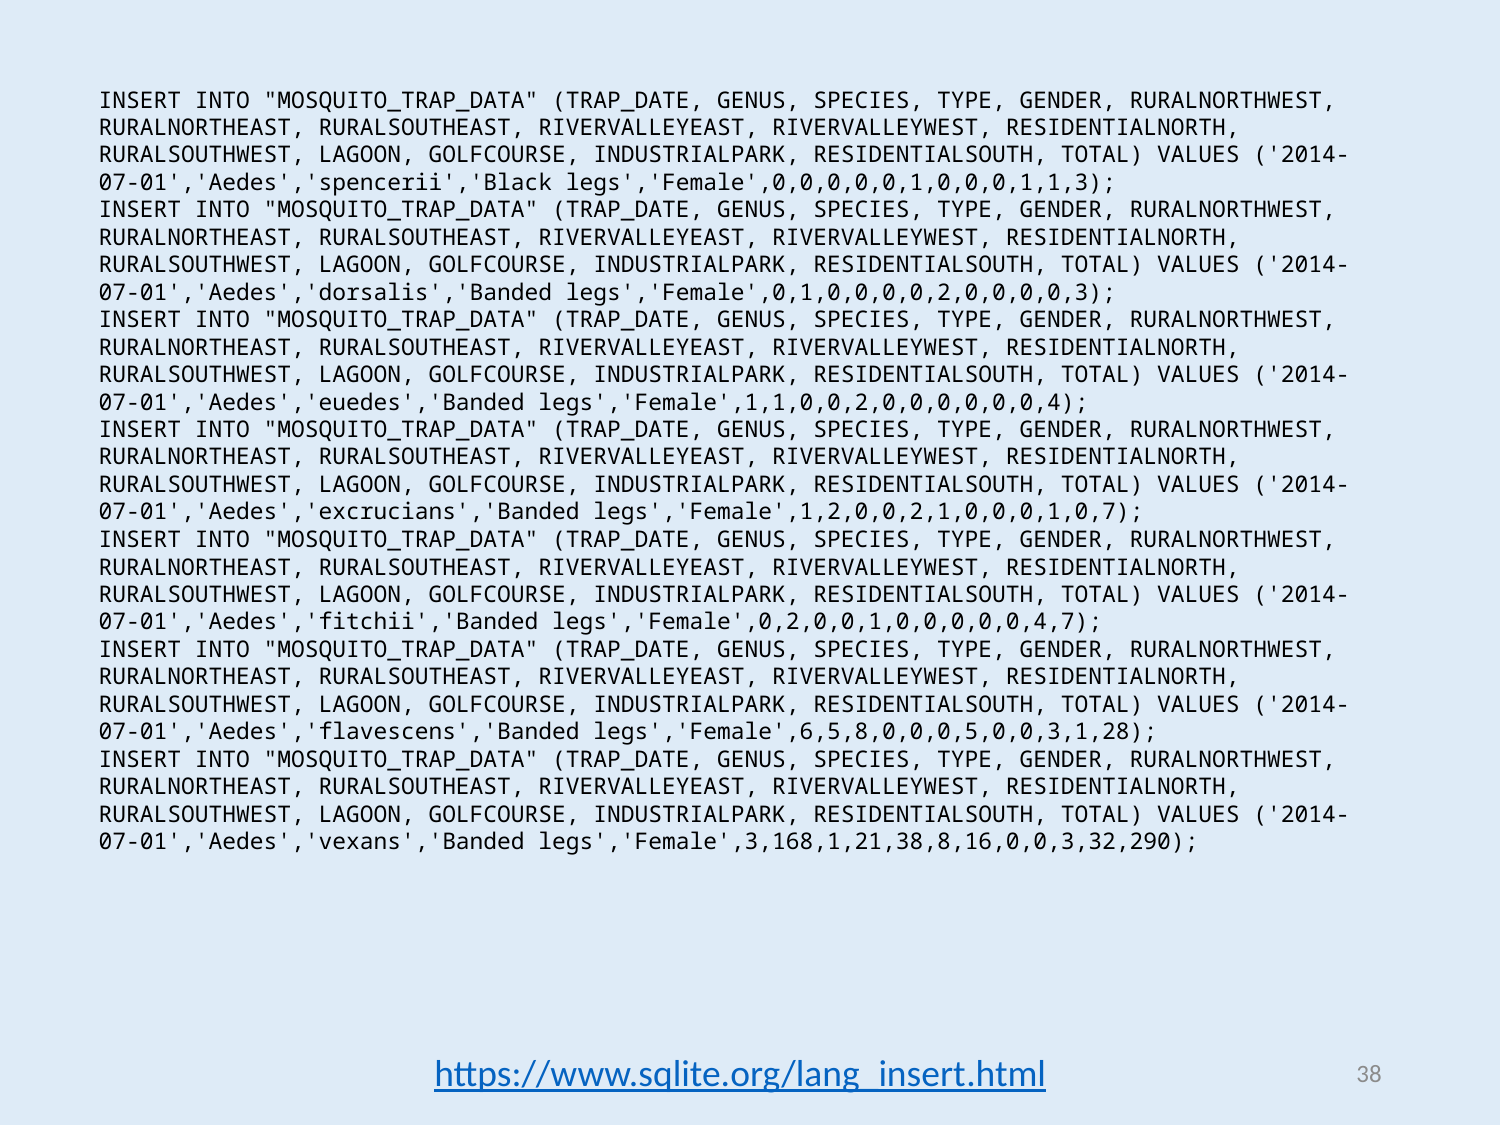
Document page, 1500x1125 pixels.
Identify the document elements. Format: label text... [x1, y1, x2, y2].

text_box https://www.sqlite.org/lang_insert.html [419, 1041, 1061, 1102]
text_box INSERT INTO "MOSQUITO_TRAP_DATA" (TRAP_DATE, GENUS, SPECIES, TYPE, GENDER, RURALNORTHWEST, RURALNORTHEAST, RURALSOUTHEAST, RIVERVALLEYEAST, RIVERVALLEYWEST, RESIDENTIALNORTH, RURALSOUTHWEST, LAGOON, GOLFCOURSE, INDUSTRIALPARK, RESIDENTIALSOUTH, TOTAL) VALUES ('2014-07-01','Aedes','spencerii','Black legs','Female',0,0,0,0,0,1,0,0,0,1,1,3); INSERT INTO "MOSQUITO_TRAP_DATA" (TRAP_DATE, GENUS, SPECIES, TYPE, GENDER, RURALNORTHWEST, RURALNORTHEAST, RURALSOUTHEAST, RIVERVALLEYEAST, RIVERVALLEYWEST, RESIDENTIALNORTH, RURALSOUTHWEST, LAGOON, GOLFCOURSE, INDUSTRIALPARK, RESIDENTIALSOUTH, TOTAL) VALUES ('2014-07-01','Aedes','dorsalis','Banded legs','Female',0,1,0,0,0,0,2,0,0,0,0,3); INSERT INTO "MOSQUITO_TRAP_DATA" (TRAP_DATE, GENUS, SPECIES, TYPE, GENDER, RURALNORTHWEST, RURALNORTHEAST, RURALSOUTHEAST, RIVERVALLEYEAST, RIVERVALLEYWEST, RESIDENTIALNORTH, RURALSOUTHWEST, LAGOON, GOLFCOURSE, INDUSTRIALPARK, RESIDENTIALSOUTH, TOTAL) VALUES ('2014-07-01','Aedes','euedes','Banded legs','Female',1,1,0,0,2,0,0,0,0,0,0,4); INSERT INTO "MOSQUITO_TRAP_DATA" (TRAP_DATE, GENUS, SPECIES, TYPE, GENDER, RURALNORTHWEST, RURALNORTHEAST, RURALSOUTHEAST, RIVERVALLEYEAST, RIVERVALLEYWEST, RESIDENTIALNORTH, RURALSOUTHWEST, LAGOON, GOLFCOURSE, INDUSTRIALPARK, RESIDENTIALSOUTH, TOTAL) VALUES ('2014-07-01','Aedes','excrucians','Banded legs','Female',1,2,0,0,2,1,0,0,0,1,0,7); INSERT INTO "MOSQUITO_TRAP_DATA" (TRAP_DATE, GENUS, SPECIES, TYPE, GENDER, RURALNORTHWEST, RURALNORTHEAST, RURALSOUTHEAST, RIVERVALLEYEAST, RIVERVALLEYWEST, RESIDENTIALNORTH, RURALSOUTHWEST, LAGOON, GOLFCOURSE, INDUSTRIALPARK, RESIDENTIALSOUTH, TOTAL) VALUES ('2014-07-01','Aedes','fitchii','Banded legs','Female',0,2,0,0,1,0,0,0,0,0,4,7); INSERT INTO "MOSQUITO_TRAP_DATA" (TRAP_DATE, GENUS, SPECIES, TYPE, GENDER, RURALNORTHWEST, RURALNORTHEAST, RURALSOUTHEAST, RIVERVALLEYEAST, RIVERVALLEYWEST, RESIDENTIALNORTH, RURALSOUTHWEST, LAGOON, GOLFCOURSE, INDUSTRIALPARK, RESIDENTIALSOUTH, TOTAL) VALUES ('2014-07-01','Aedes','flavescens','Banded legs','Female',6,5,8,0,0,0,5,0,0,3,1,28); INSERT INTO "MOSQUITO_TRAP_DATA" (TRAP_DATE, GENUS, SPECIES, TYPE, GENDER, RURALNORTHWEST, RURALNORTHEAST, RURALSOUTHEAST, RIVERVALLEYEAST, RIVERVALLEYWEST, RESIDENTIALNORTH, RURALSOUTHWEST, LAGOON, GOLFCOURSE, INDUSTRIALPARK, RESIDENTIALSOUTH, TOTAL) VALUES ('2014-07-01','Aedes','vexans','Banded legs','Female',3,168,1,21,38,8,16,0,0,3,32,290); [83, 77, 1397, 862]
slide_number 38 [1059, 1042, 1397, 1103]
